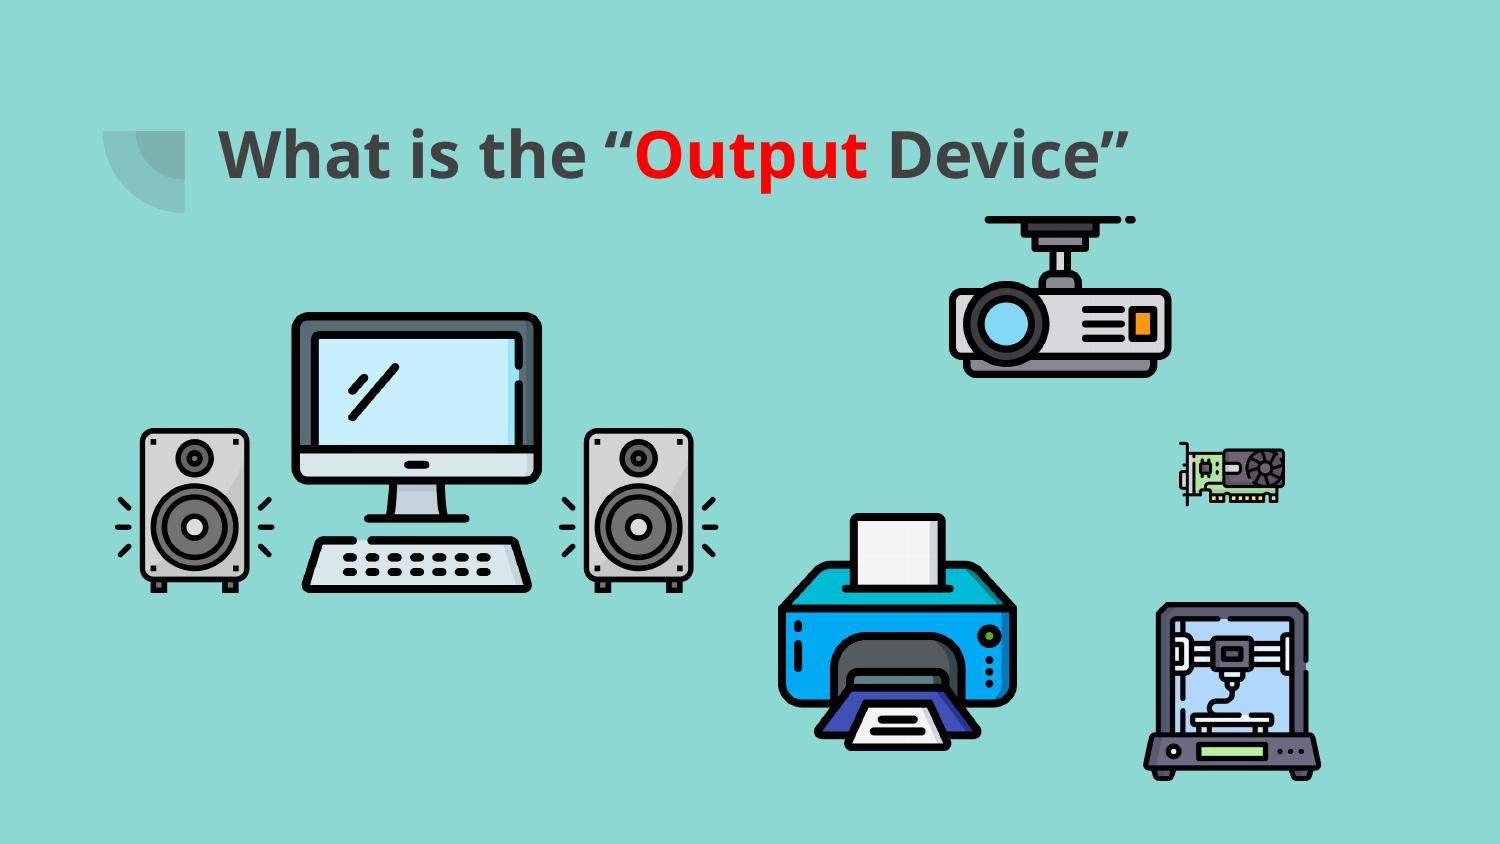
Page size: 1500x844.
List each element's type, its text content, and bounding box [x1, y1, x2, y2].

picture [1142, 602, 1322, 782]
picture [112, 312, 722, 593]
picture [1179, 421, 1285, 527]
title What is the “Output Device” [203, 98, 1357, 263]
picture [945, 180, 1175, 410]
picture [778, 512, 1017, 752]
